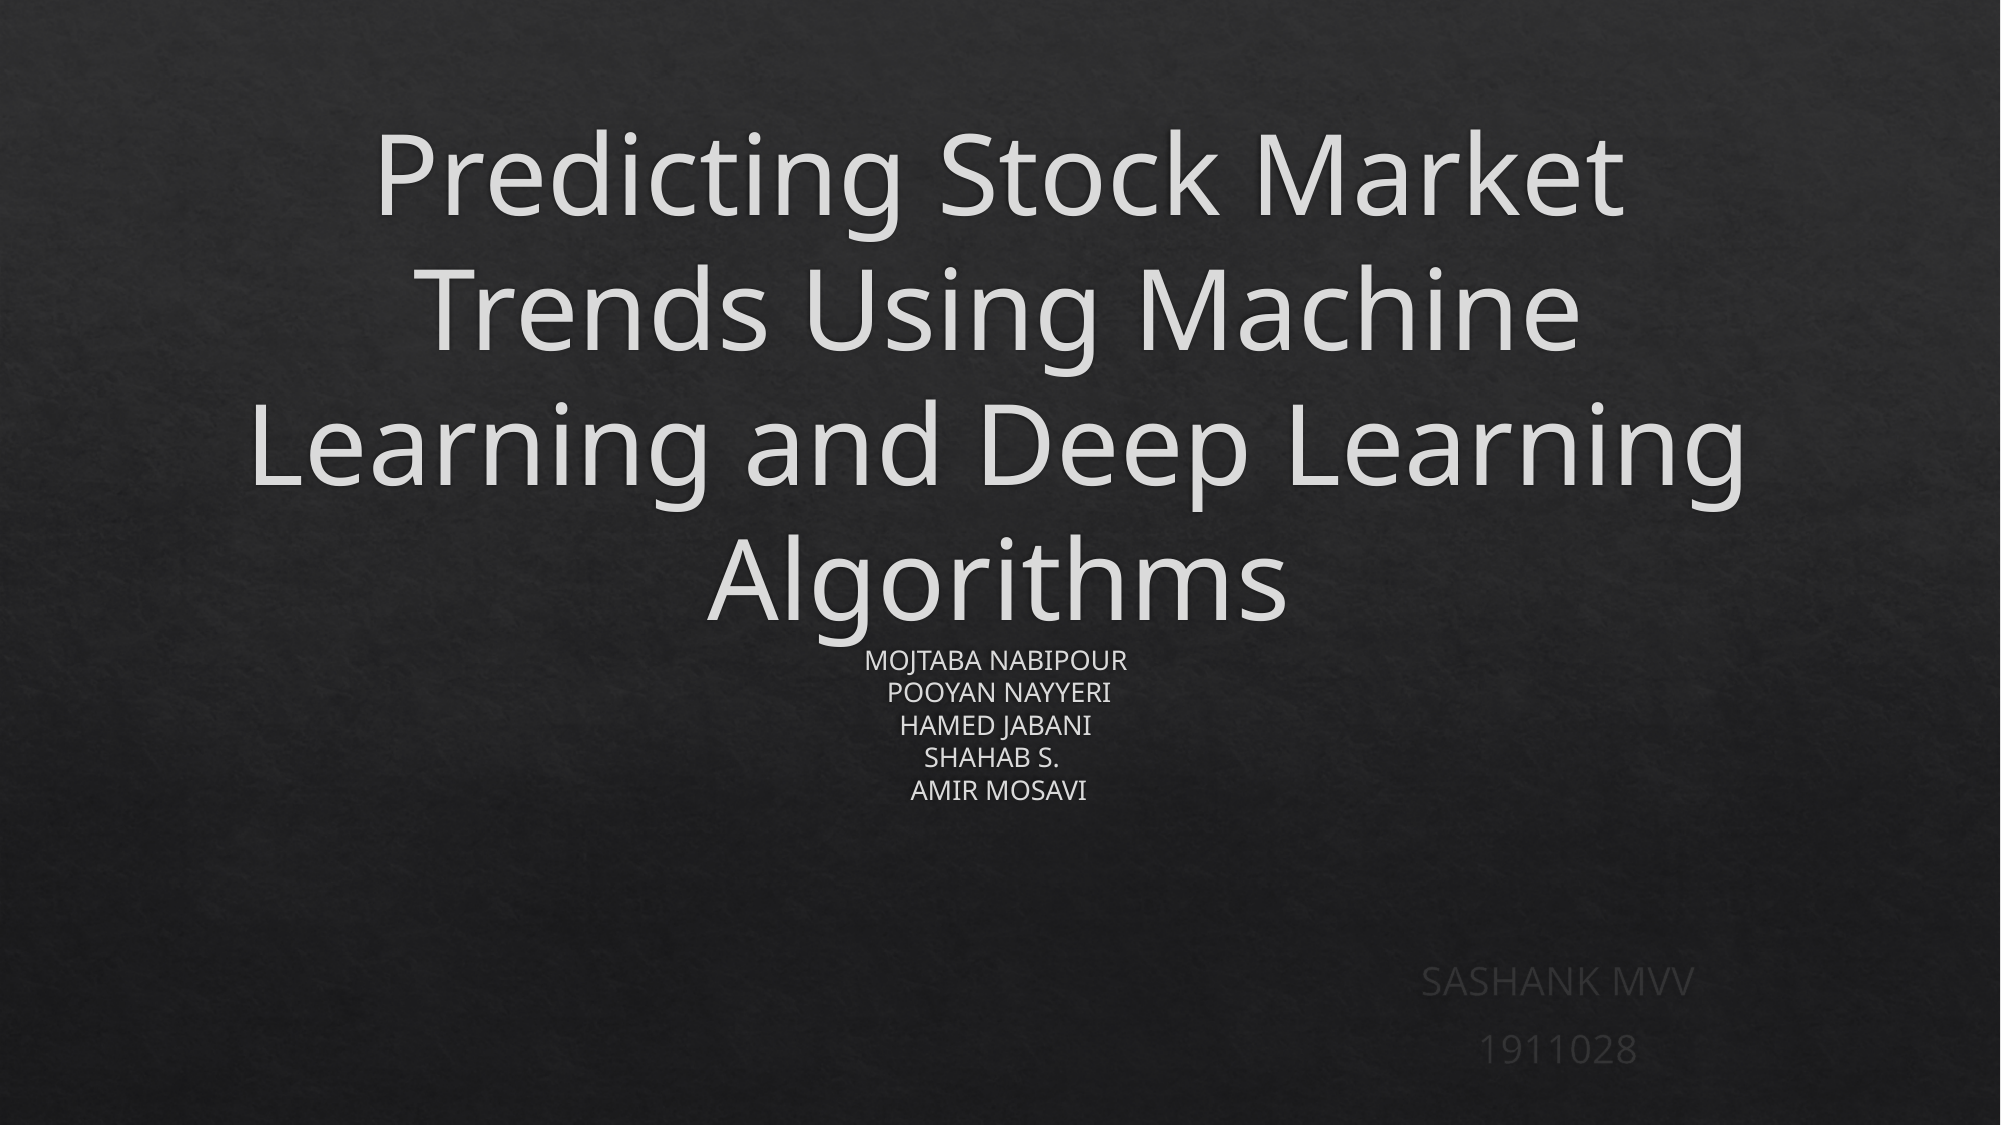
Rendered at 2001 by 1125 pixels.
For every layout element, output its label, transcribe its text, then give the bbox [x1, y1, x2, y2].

title Predicting Stock Market Trends Using Machine Learning and Deep Learning Algorithms MOJTABA NABIPOUR POOYAN NAYYERI HAMED JABANI SHAHAB S. AMIR MOSAVI [224, 75, 1774, 948]
subtitle SASHANK MVV 1911028 [1342, 948, 1774, 1080]
